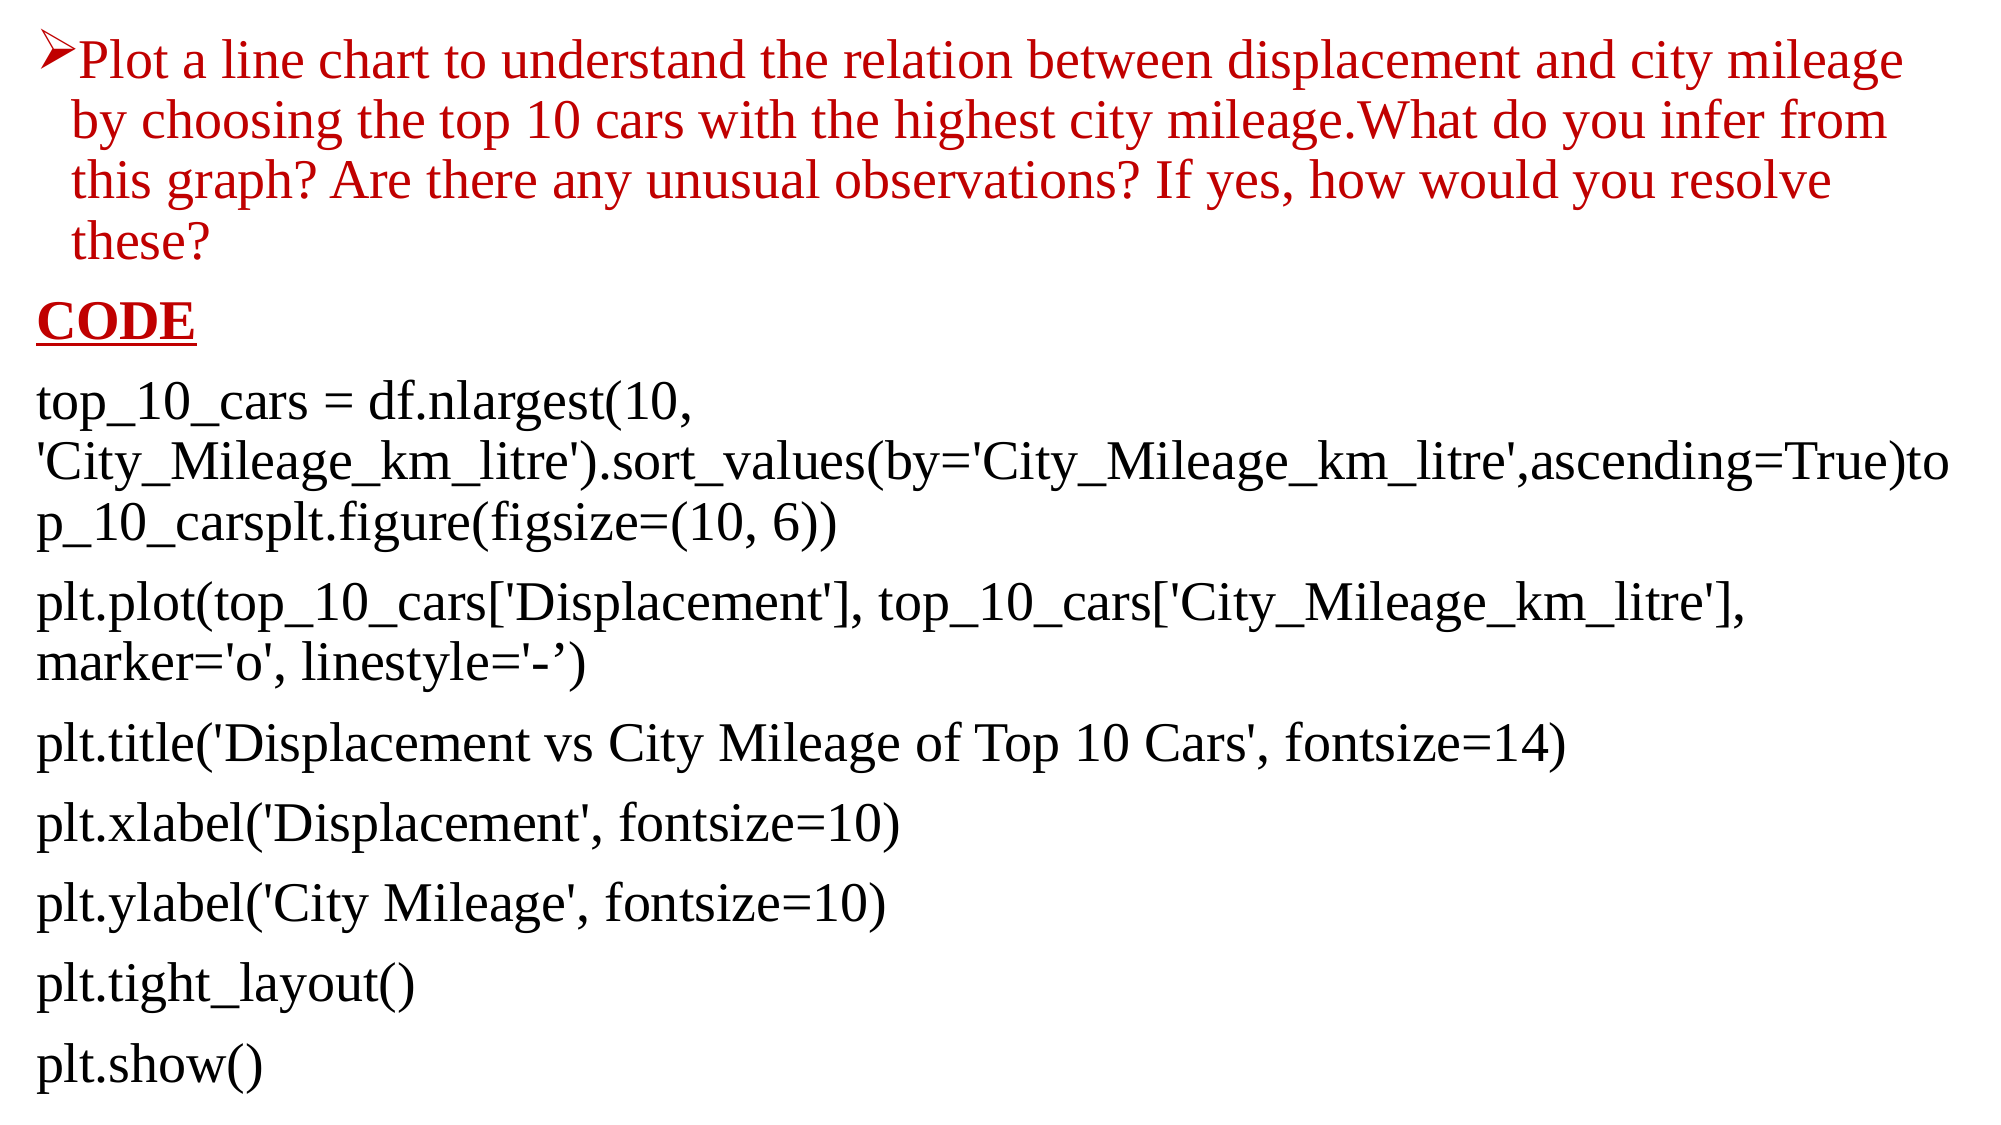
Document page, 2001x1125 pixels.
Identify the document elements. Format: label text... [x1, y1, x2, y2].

list Plot a line chart to understand the relation between displacement and city mileage by choosing the top 10 cars with the highest city mileage.What do you infer from this graph? Are there any unusual observations? If yes, how would you resolve these? CODE top_10_cars = df.nlargest(10, 'City_Mileage_km_litre').sort_values(by='City_Mileage_km_litre',ascending=True)top_10_carsplt.figure(figsize=(10, 6)) plt.plot(top_10_cars['Displacement'], top_10_cars['City_Mileage_km_litre'], marker='o', linestyle='-’) plt.title('Displacement vs City Mileage of Top 10 Cars', fontsize=14) plt.xlabel('Displacement', fontsize=10) plt.ylabel('City Mileage', fontsize=10) plt.tight_layout() plt.show() [20, 22, 1989, 1108]
